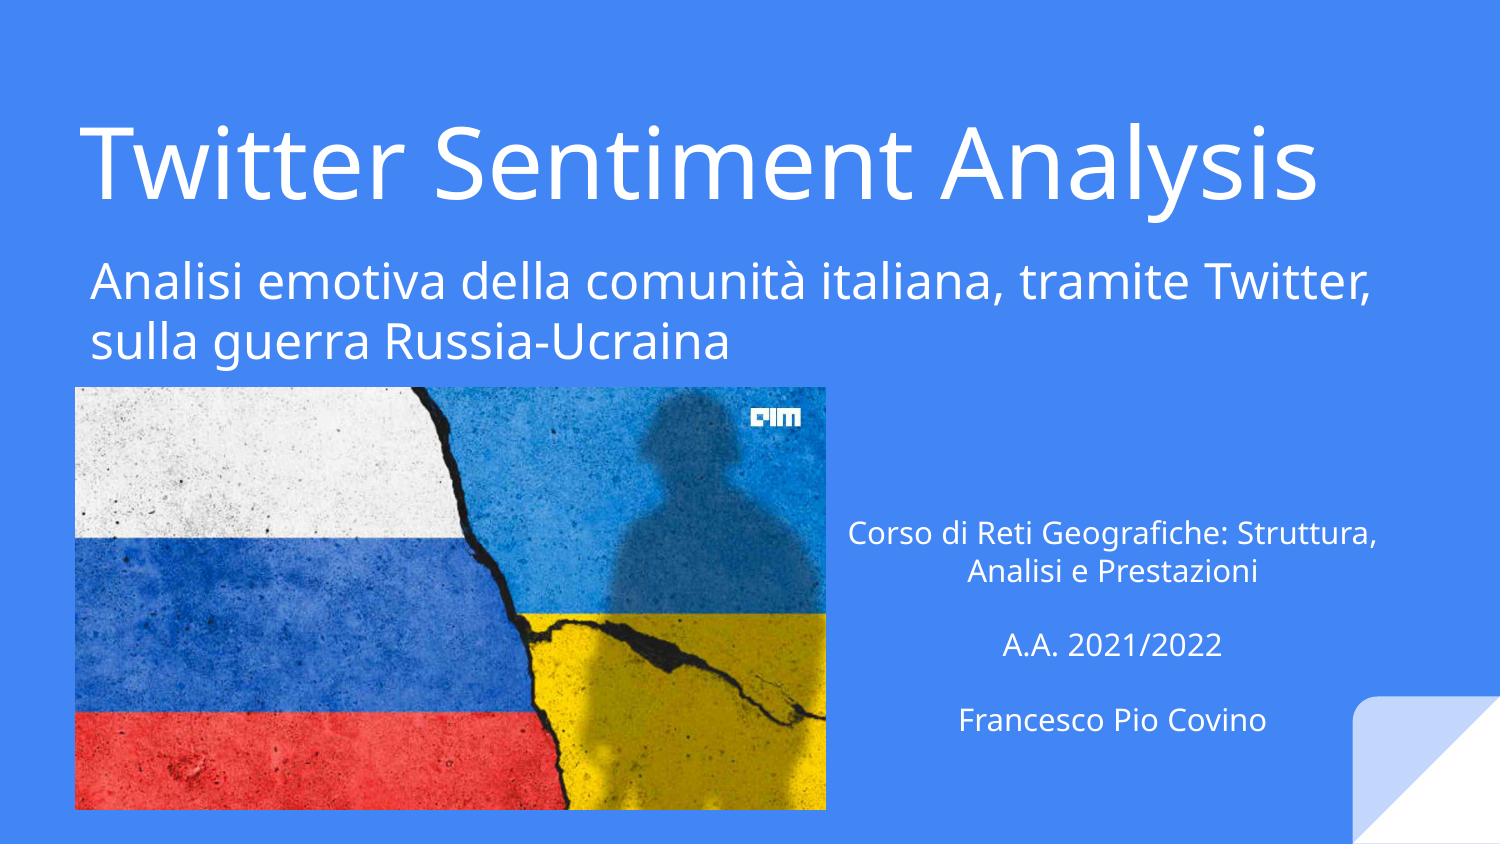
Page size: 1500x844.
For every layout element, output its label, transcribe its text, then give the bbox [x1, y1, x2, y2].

subtitle Corso di Reti Geografiche: Struttura, Analisi e Prestazioni A.A. 2021/2022 Francesco Pio Covino [813, 498, 1413, 844]
picture [75, 387, 826, 811]
title Twitter Sentiment Analysis [64, 81, 1413, 235]
subtitle Analisi emotiva della comunità italiana, tramite Twitter, sulla guerra Russia-Ucraina [75, 234, 1425, 388]
